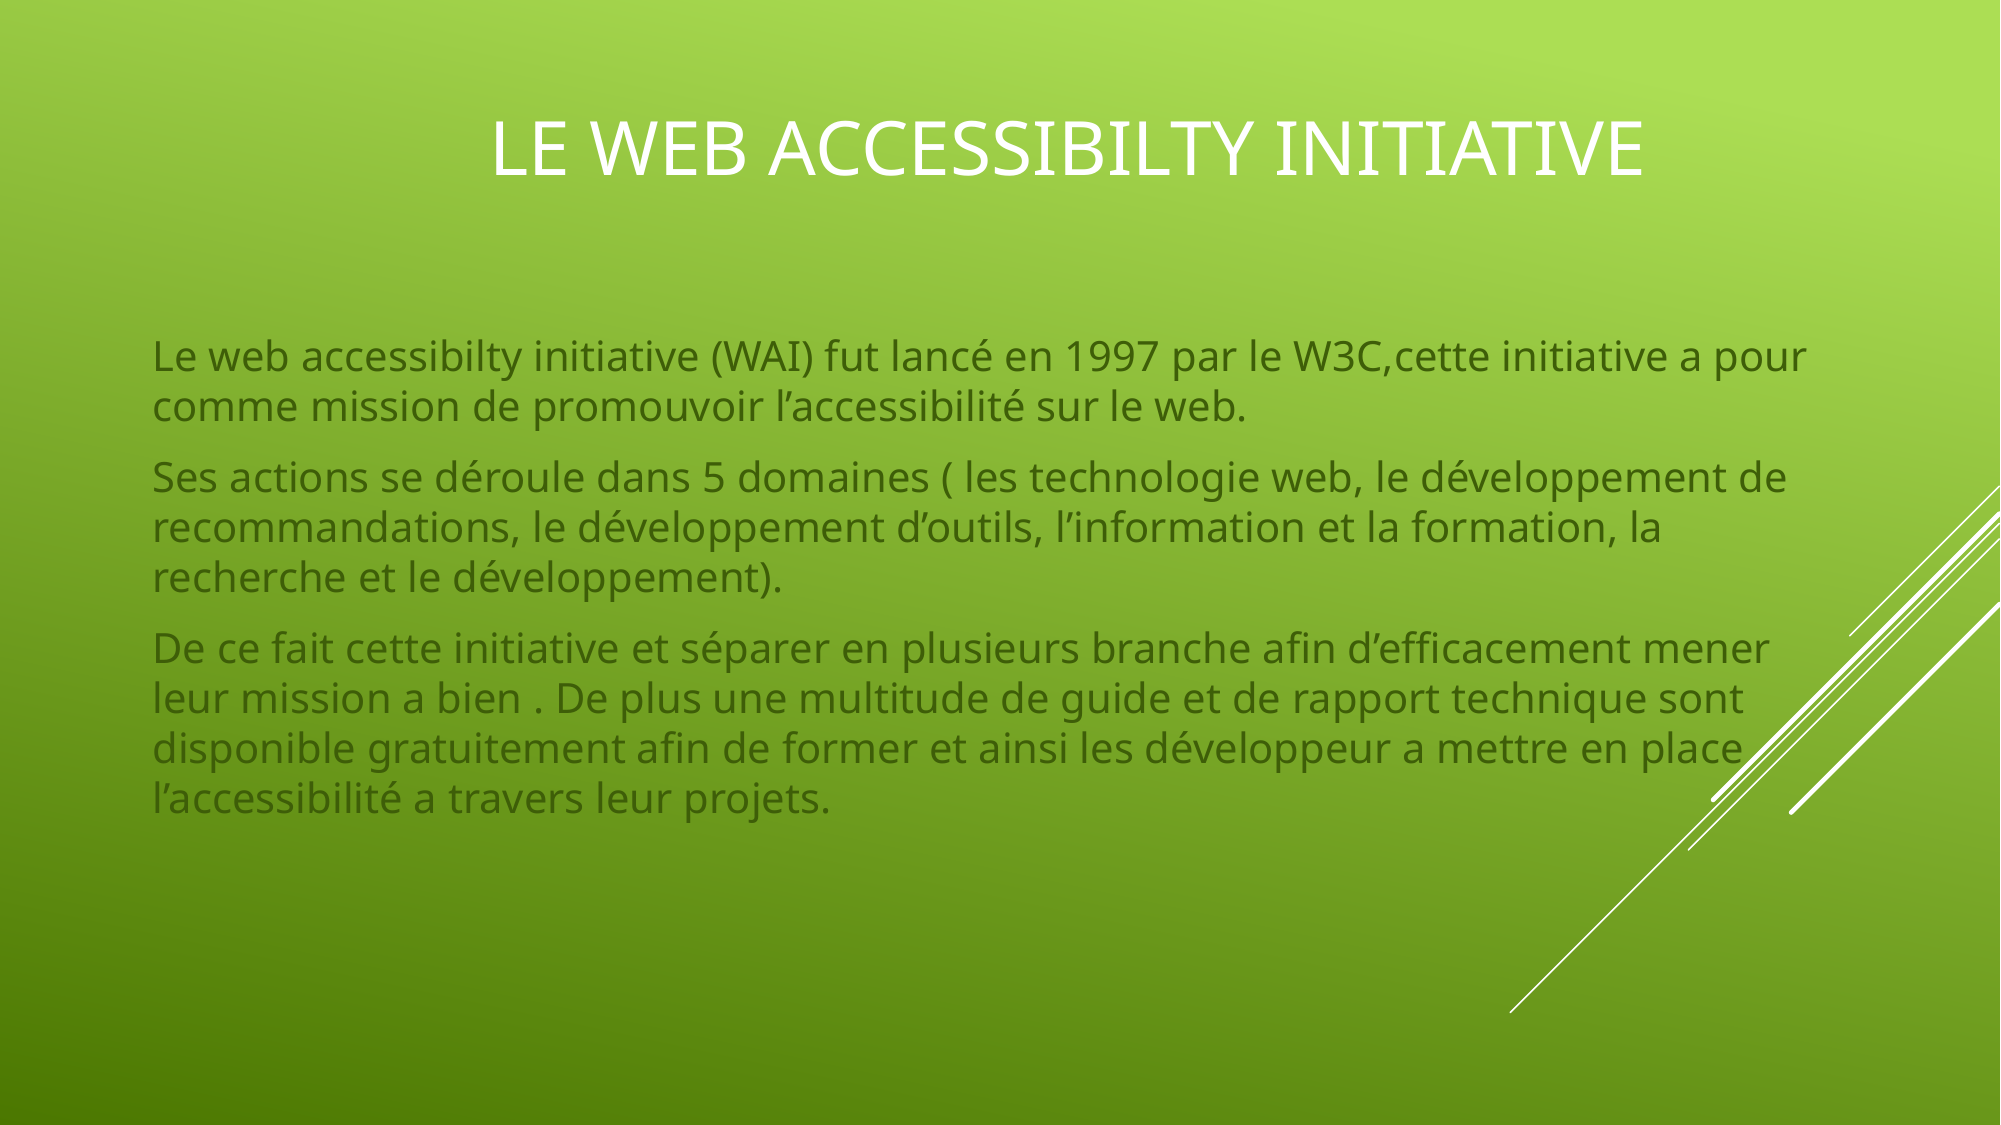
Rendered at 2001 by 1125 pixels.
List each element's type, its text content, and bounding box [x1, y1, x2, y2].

title Le web Accessibilty initiative [377, 21, 1778, 231]
list Le web accessibilty initiative (WAI) fut lancé en 1997 par le W3C,cette initiative a pour comme mission de promouvoir l’accessibilité sur le web. Ses actions se déroule dans 5 domaines ( les technologie web, le développement de recommandations, le développement d’outils, l’information et la formation, la recherche et le développement). De ce fait cette initiative et séparer en plusieurs branche afin d’efficacement mener leur mission a bien . De plus une multitude de guide et de rapport technique sont disponible gratuitement afin de former et ainsi les développeur a mettre en place l’accessibilité a travers leur projets. [137, 231, 1863, 920]
